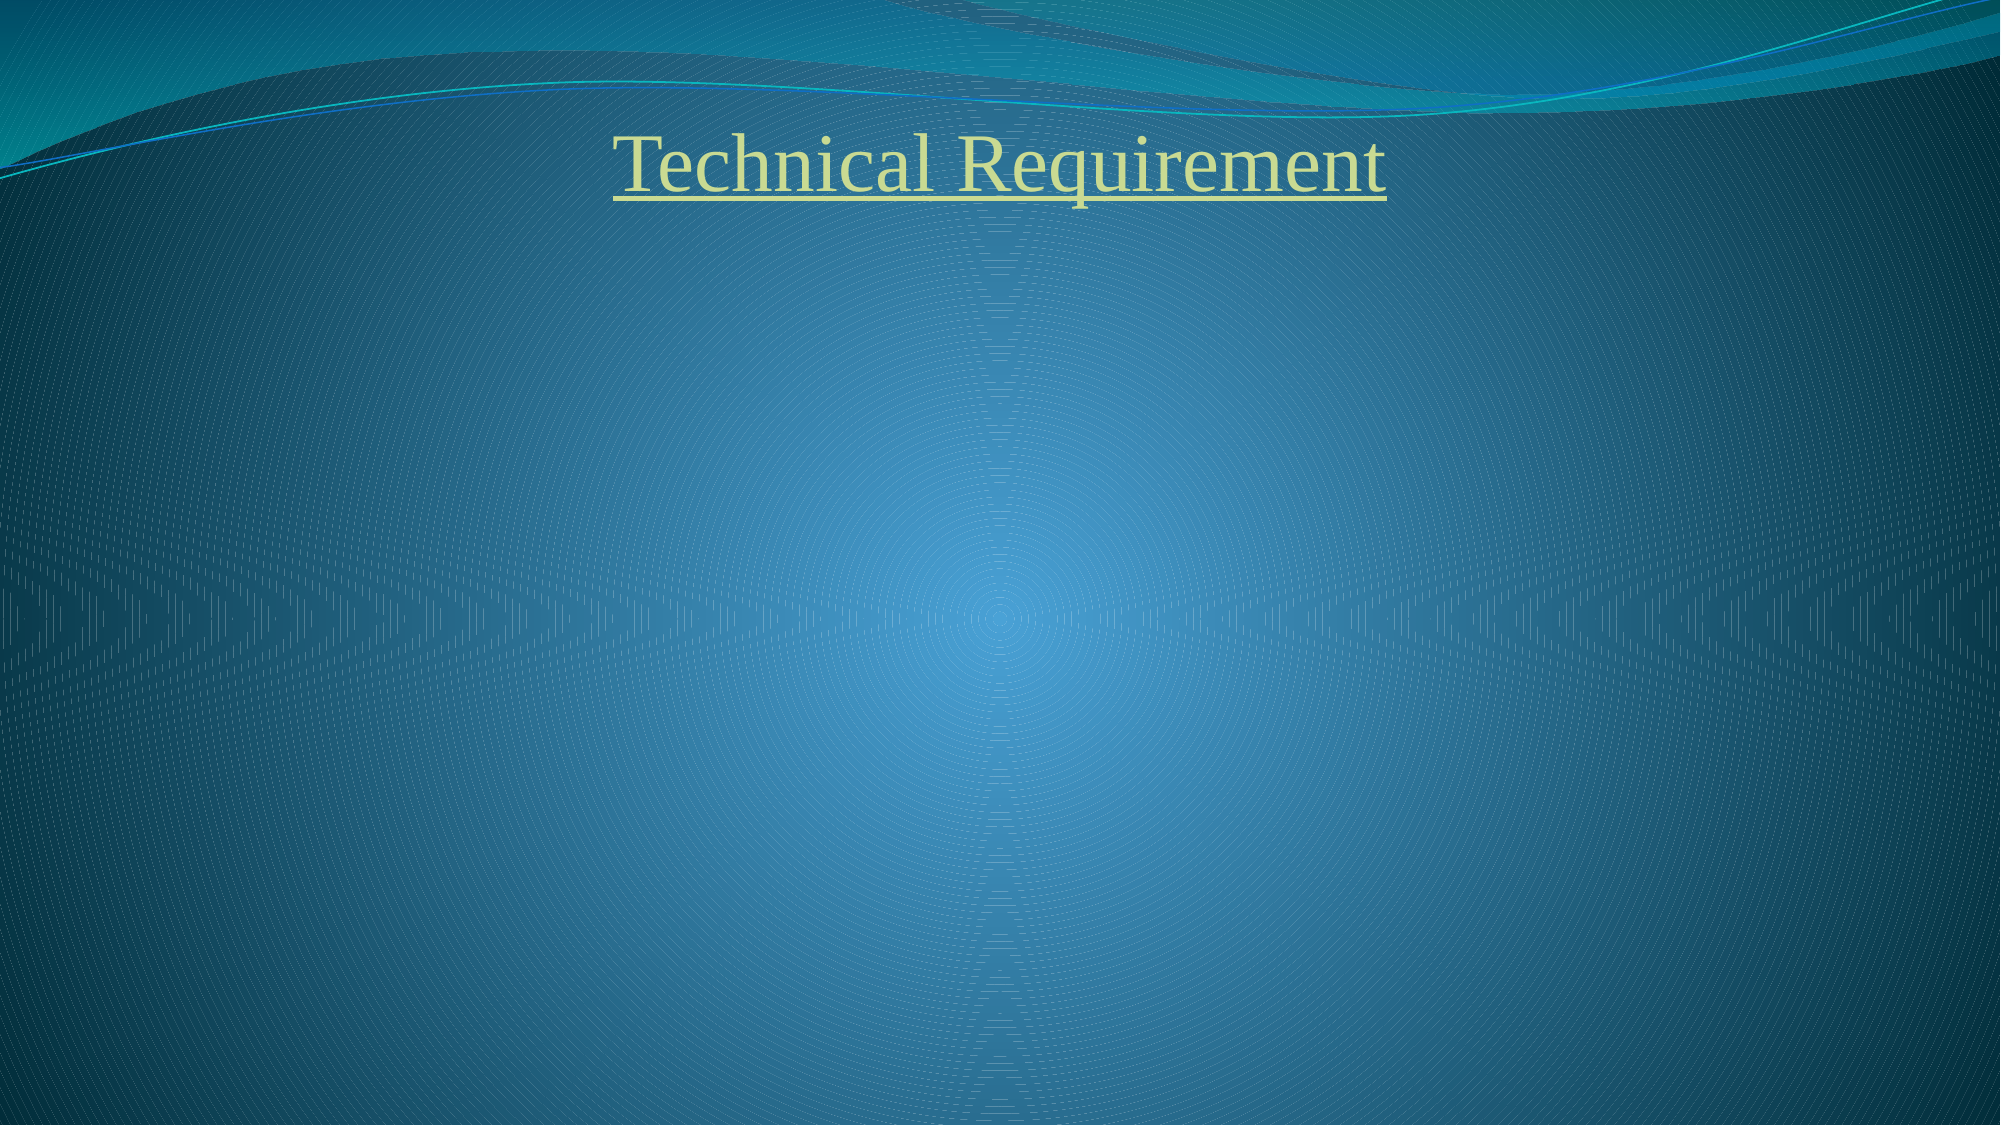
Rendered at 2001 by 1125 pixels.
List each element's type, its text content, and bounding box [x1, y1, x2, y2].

text_box Technical Requirement [0, 100, 2000, 216]
